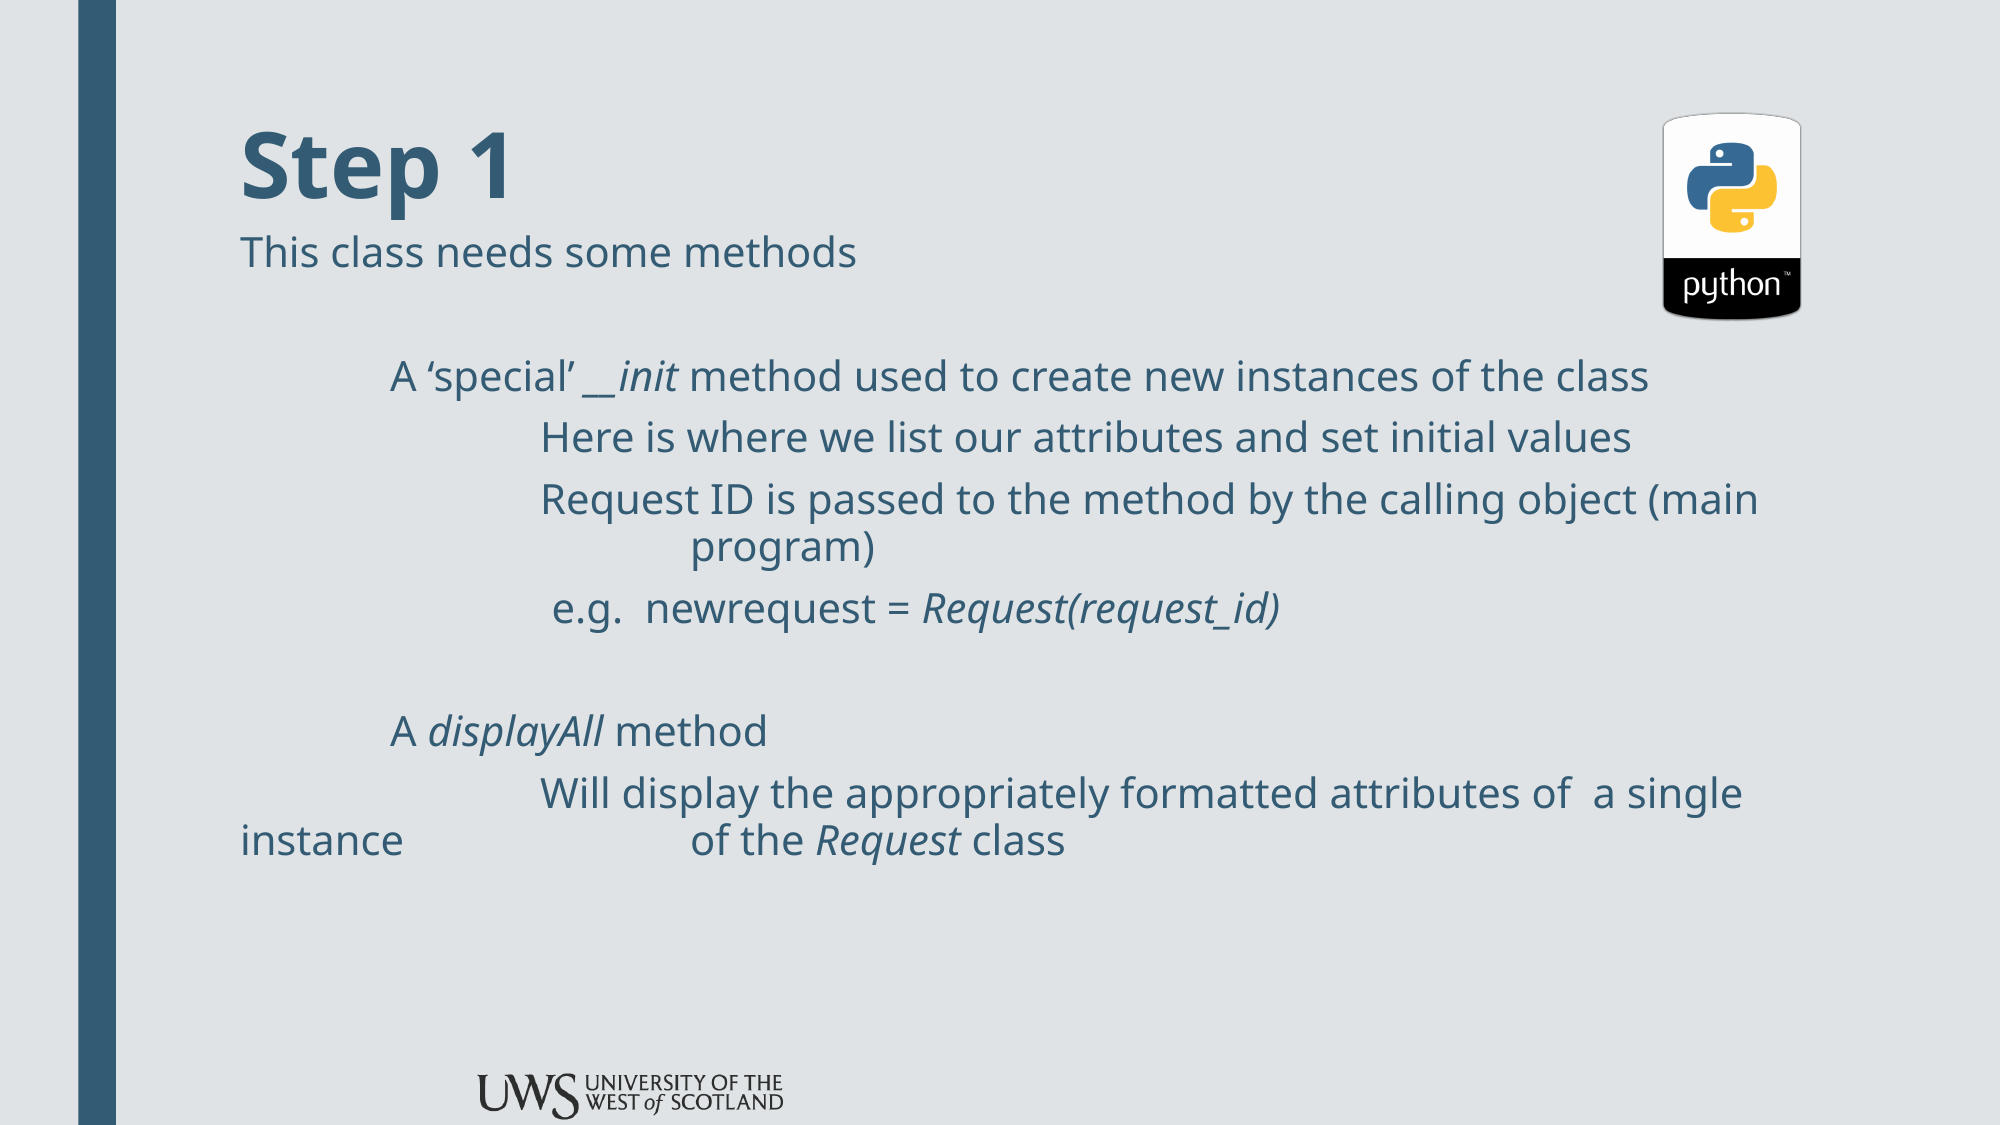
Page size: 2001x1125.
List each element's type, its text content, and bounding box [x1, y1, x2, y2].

picture [457, 1050, 803, 1125]
text_box This class needs some methods A ‘special’ __init method used to create new instances of the class Here is where we list our attributes and set initial values Request ID is passed to the method by the calling object (main program) e.g. newrequest = Request(request_id) A displayAll method Will display the appropriately formatted attributes of a single instance of the Request class [224, 222, 1800, 963]
title Step 1 [225, 112, 1646, 222]
picture [1646, 112, 1837, 322]
